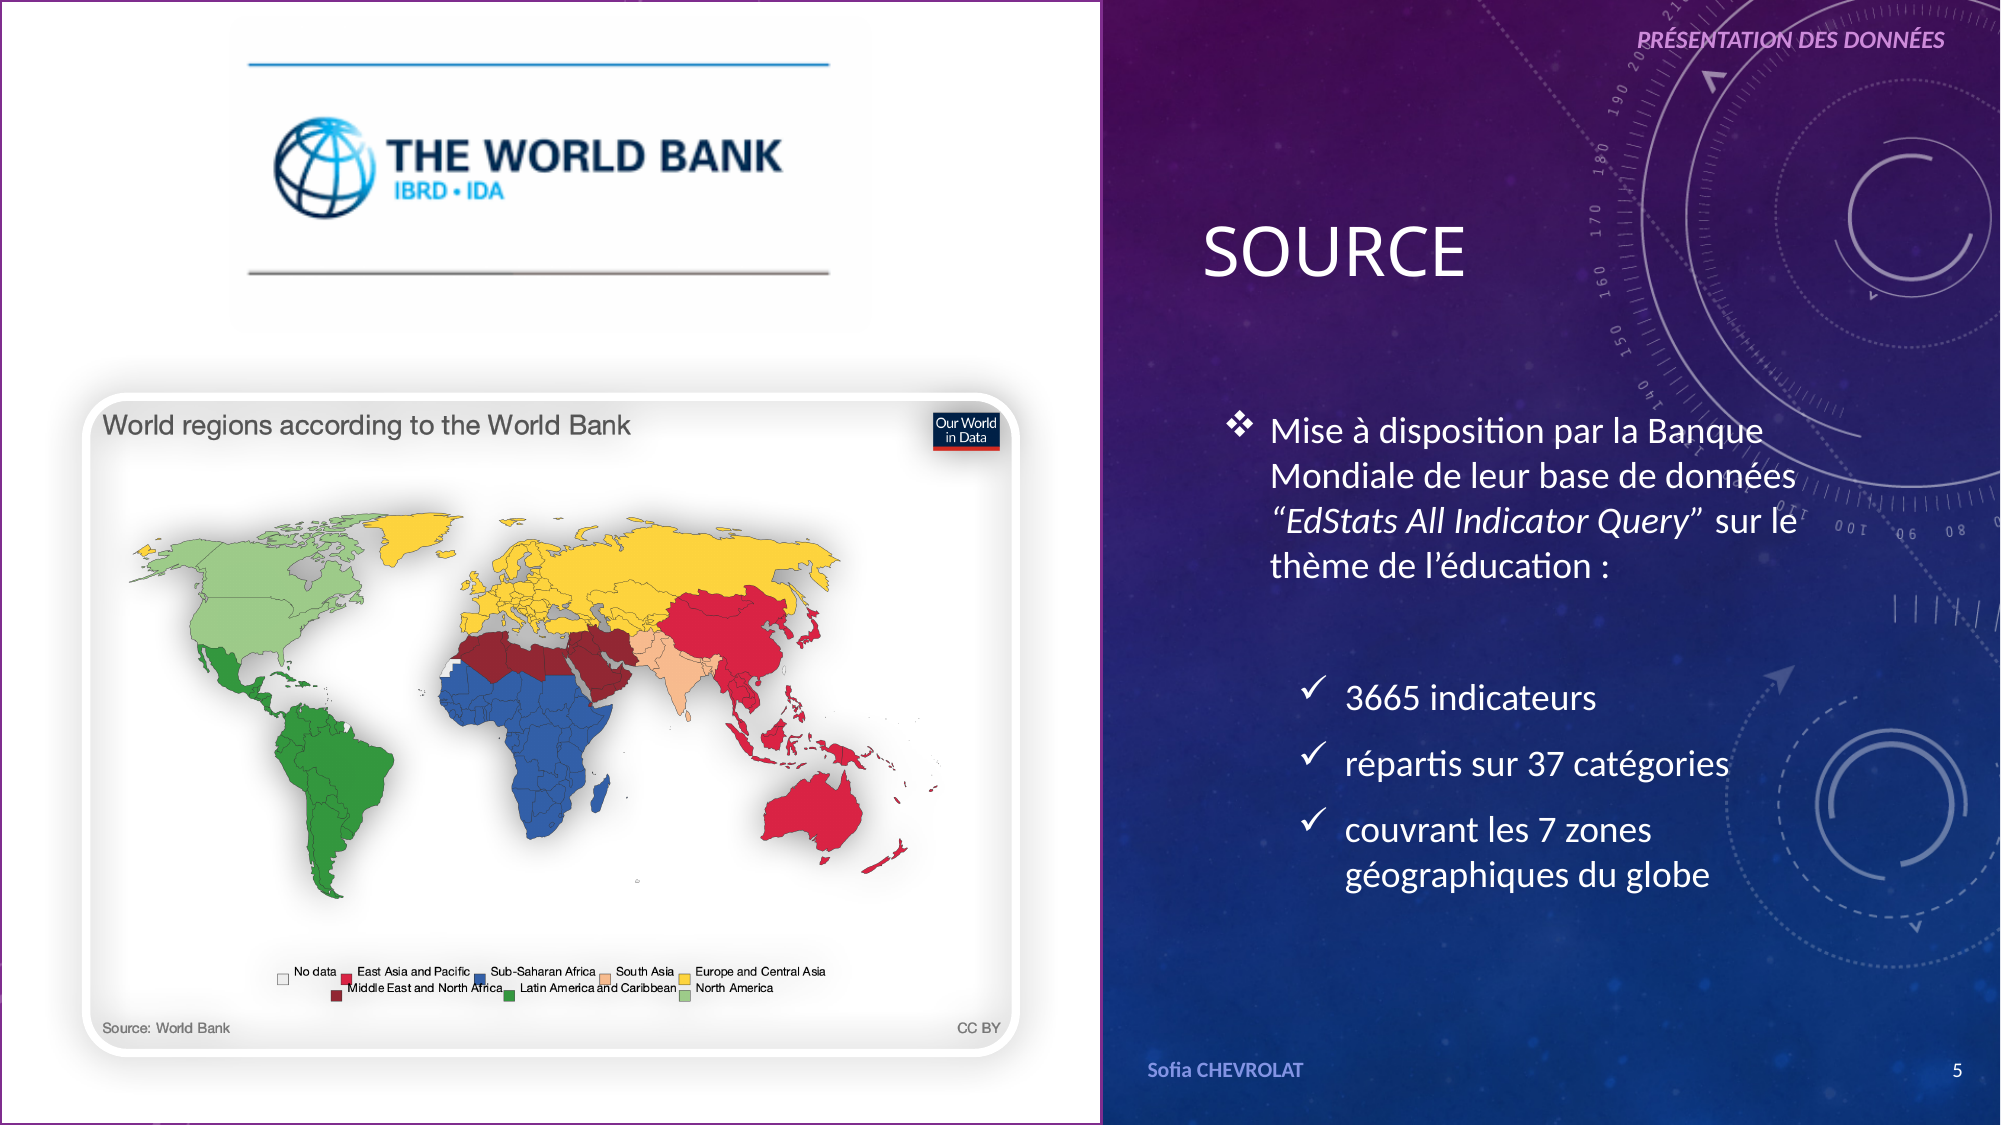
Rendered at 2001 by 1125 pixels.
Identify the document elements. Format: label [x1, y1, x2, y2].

list [85, 396, 1017, 1054]
list [225, 11, 876, 338]
picture [0, 0, 2001, 1125]
